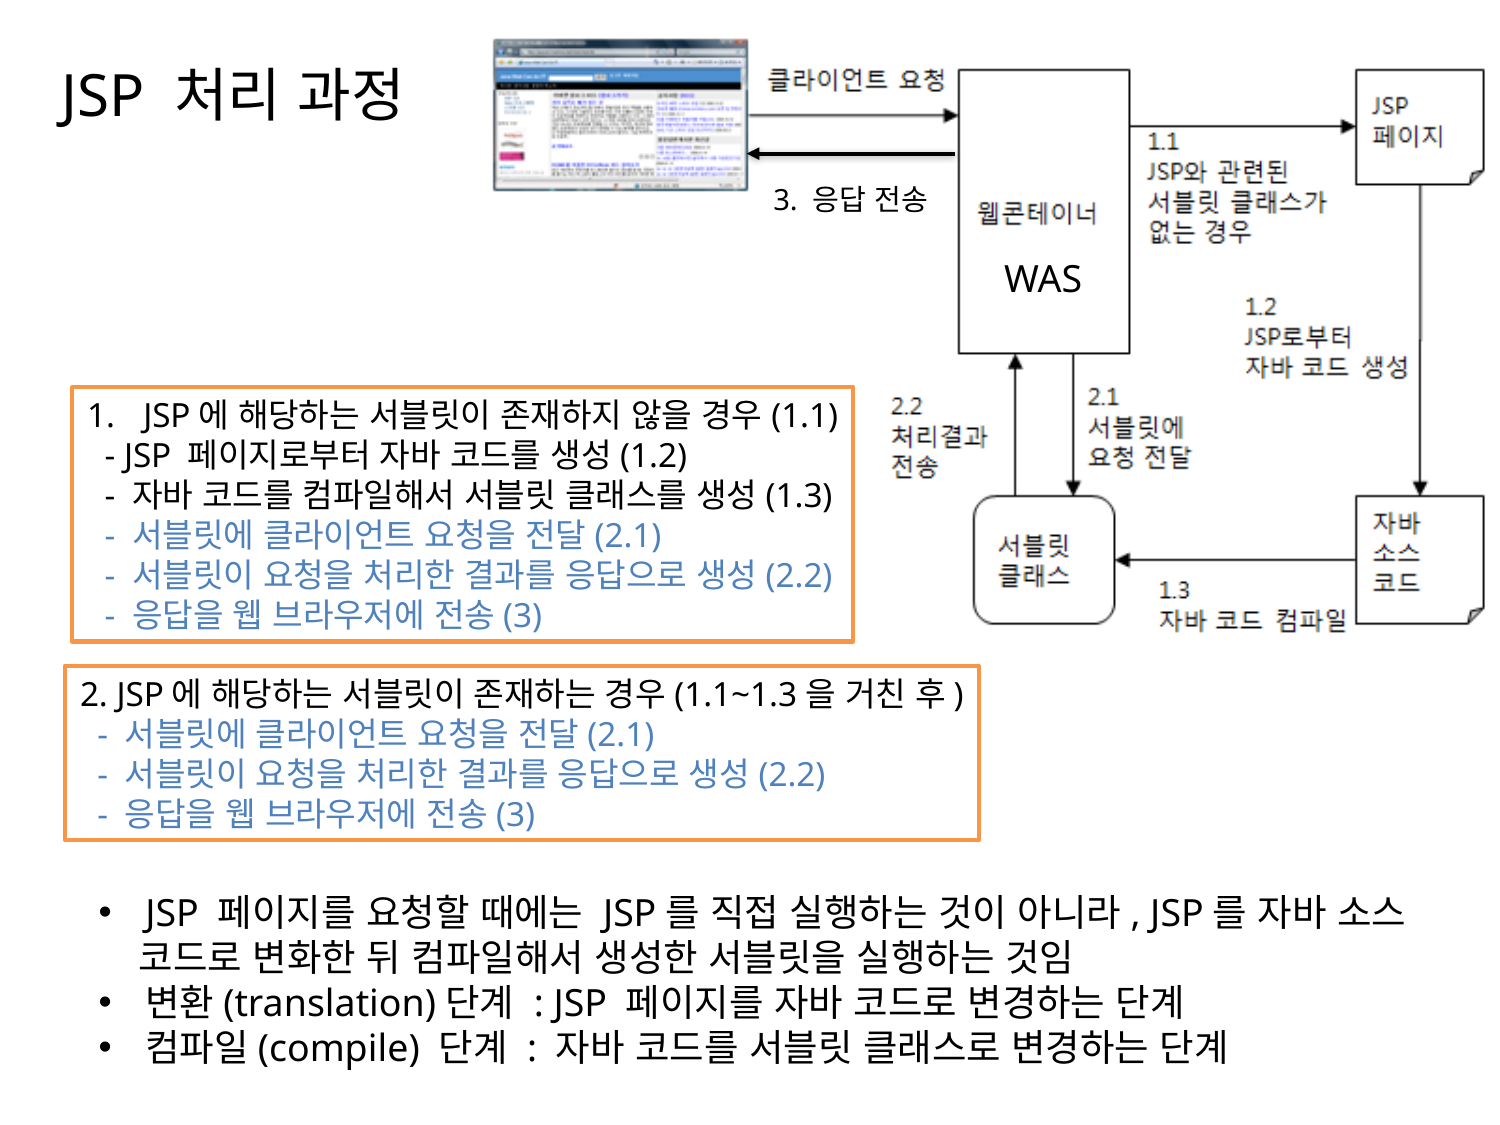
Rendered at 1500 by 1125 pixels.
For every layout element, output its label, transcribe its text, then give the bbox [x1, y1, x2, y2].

text_box JSP에 해당하는 서블릿이 존재하지 않을 경우(1.1) - JSP 페이지로부터 자바 코드를 생성(1.2) - 자바 코드를 컴파일해서 서블릿 클래스를 생성(1.3) - 서블릿에 클라이언트 요청을 전달(2.1) - 서블릿이 요청을 처리한 결과를 응답으로 생성(2.2) - 응답을 웹 브라우저에 전송(3) [70, 385, 484, 644]
title JSP 처리 과정 [46, 45, 483, 141]
text_box 2. JSP에 해당하는 서블릿이 존재하는 경우(1.1~1.3을 거친 후) - 서블릿에 클라이언트 요청을 전달(2.1) - 서블릿이 요청을 처리한 결과를 응답으로 생성(2.2) - 응답을 웹 브라우저에 전송(3) [63, 664, 981, 842]
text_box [488, 30, 1500, 642]
text_box JSP 페이지를 요청할 때에는 JSP를 직접 실행하는 것이 아니라, JSP를 자바 소스 코드로 변화한 뒤 컴파일해서 생성한 서블릿을 실행하는 것임 변환(translation)단계 : JSP 페이지를 자바 코드로 변경하는 단계 컴파일(compile) 단계 : 자바 코드를 서블릿 클래스로 변경하는 단계 [83, 881, 1422, 1077]
